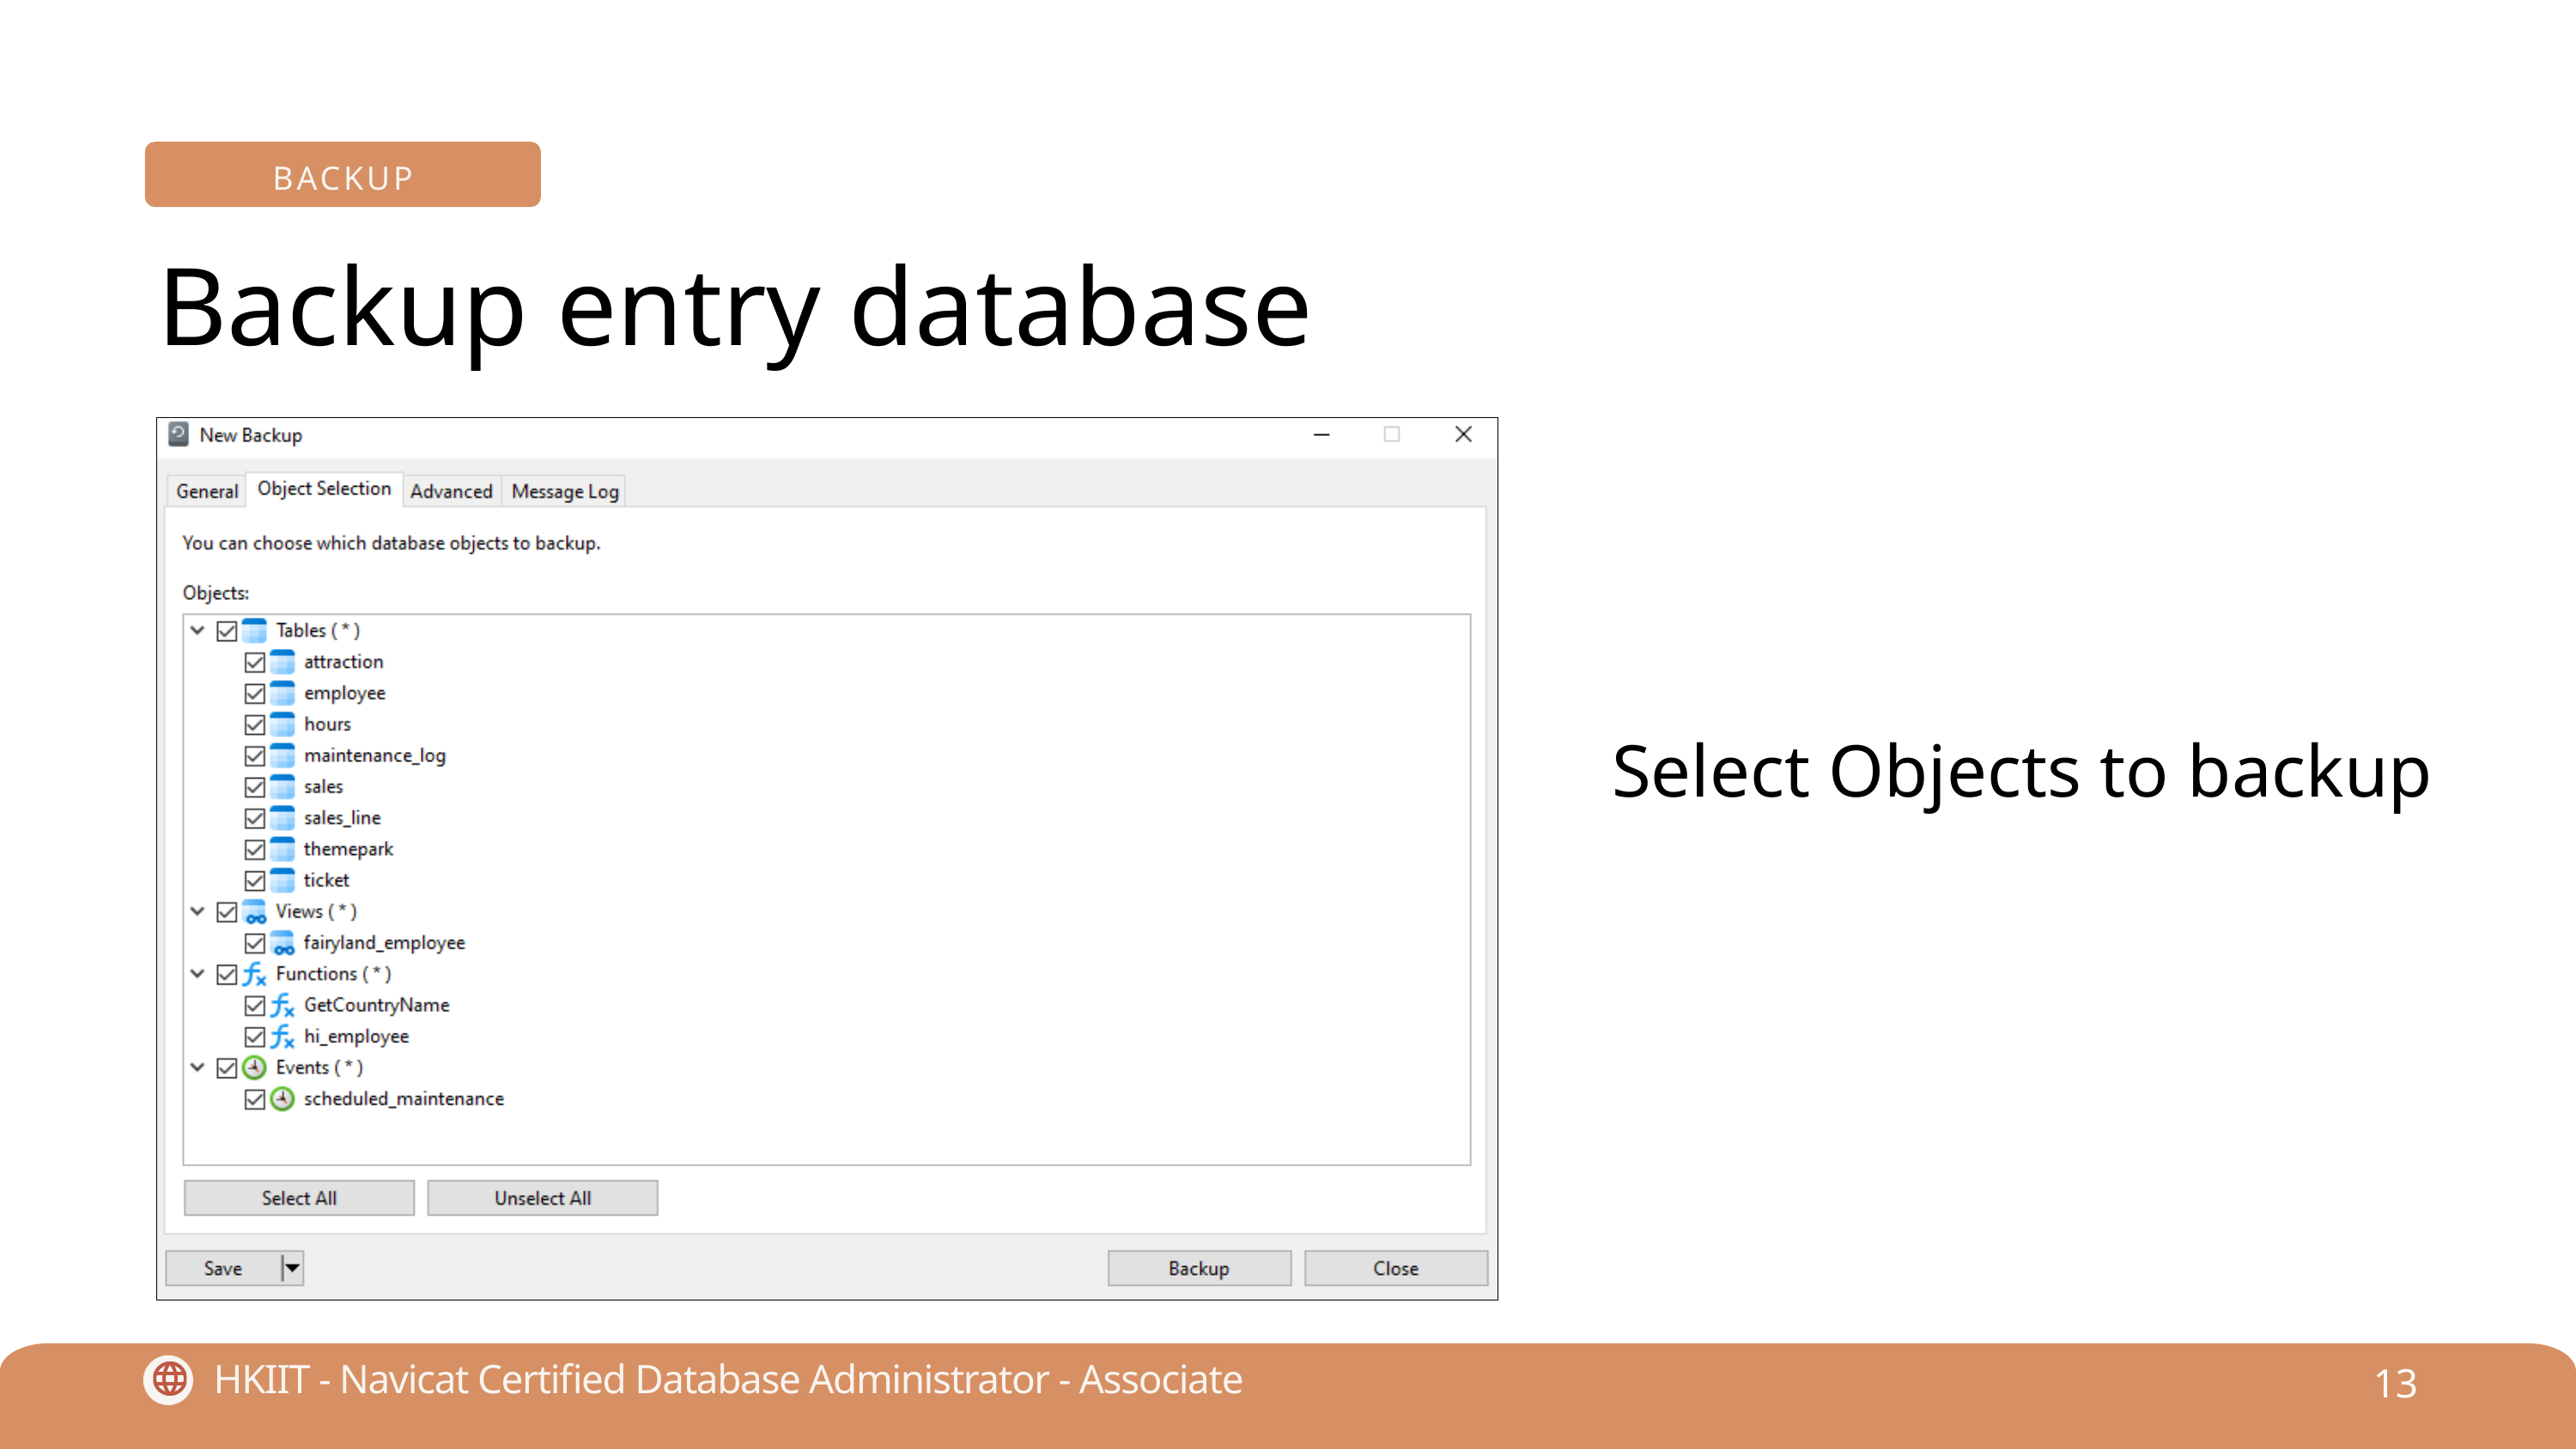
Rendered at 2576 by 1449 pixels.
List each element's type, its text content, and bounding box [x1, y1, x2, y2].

picture [156, 417, 1498, 1300]
text_box Select Objects to backup [1599, 718, 2453, 818]
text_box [0, 1343, 2576, 1449]
text_box Backup entry database [144, 231, 2501, 373]
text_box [143, 1355, 194, 1406]
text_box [144, 141, 542, 208]
